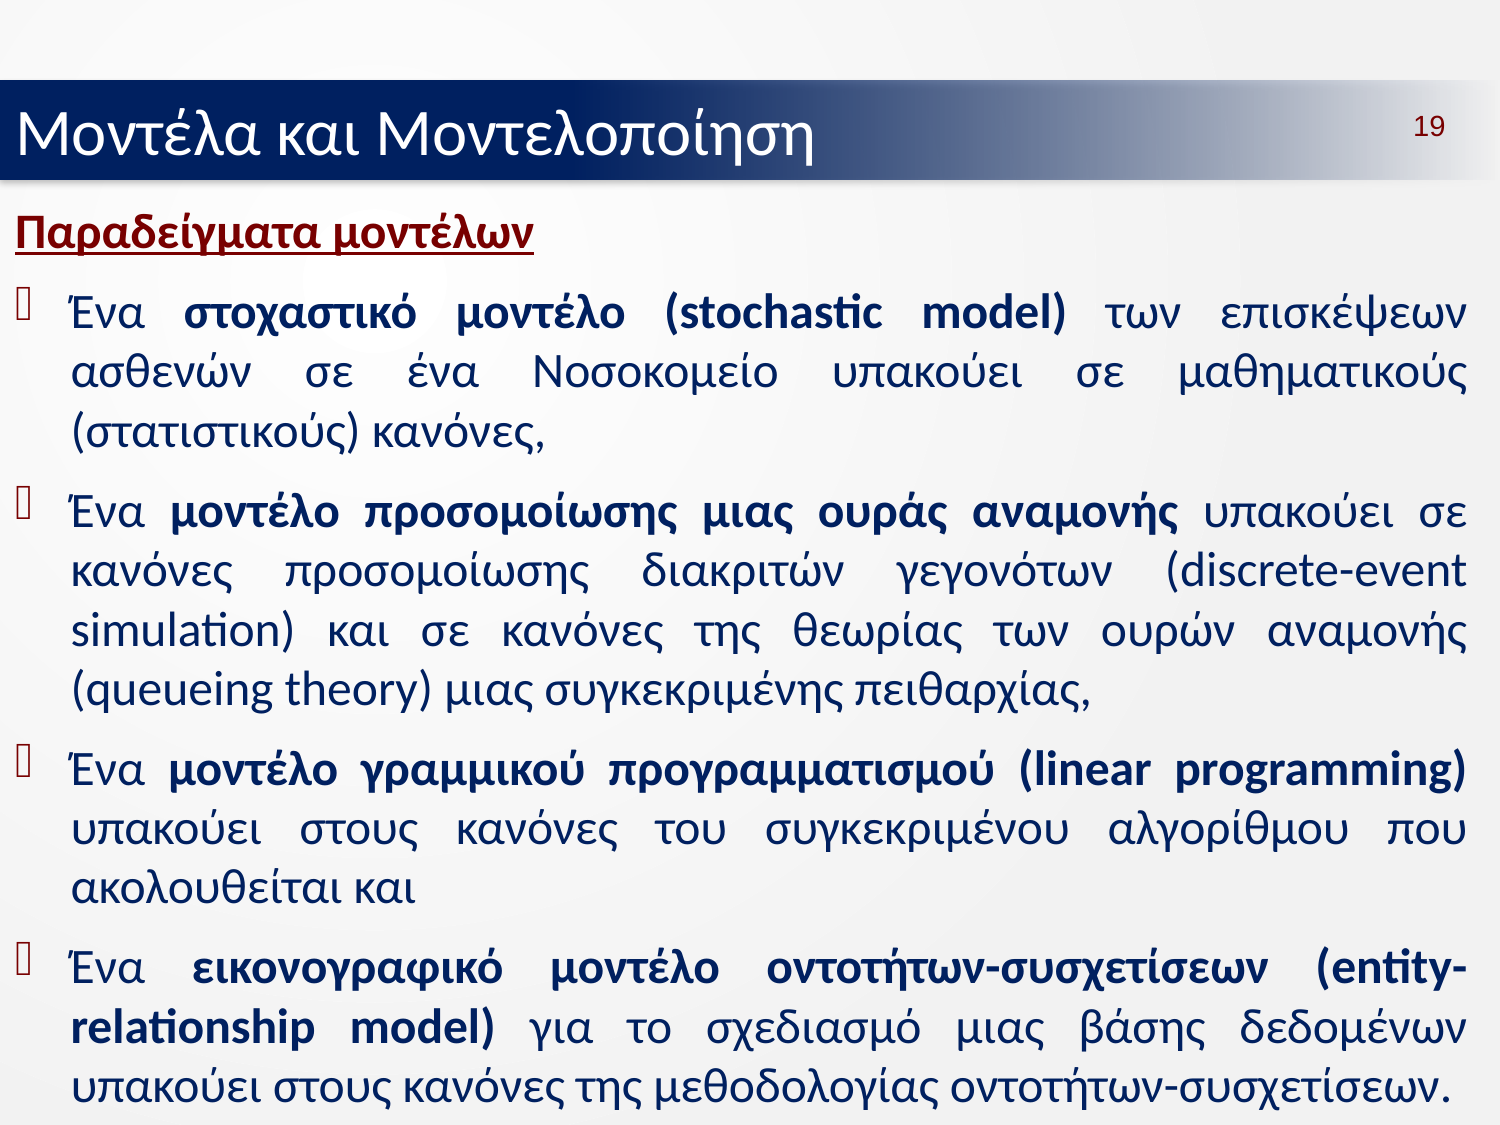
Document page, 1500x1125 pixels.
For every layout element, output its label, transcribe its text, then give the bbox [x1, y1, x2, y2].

list Παραδείγματα μοντέλων Ένα στοχαστικό μοντέλο (stochastic model) των επισκέψεων ασθενών σε ένα Νοσοκομείο υπακούει σε μαθηματικούς (στατιστικούς) κανόνες, Ένα μοντέλο προσομοίωσης μιας ουράς αναμονής υπακούει σε κανόνες προσομοίωσης διακριτών γεγονότων (discrete-event simulation) και σε κανόνες της θεωρίας των ουρών αναμονής (queueing theory) μιας συγκεκριμένης πειθαρχίας, Ένα μοντέλο γραμμικού προγραμματισμού (linear programming) υπακούει στους κανόνες του συγκεκριμένου αλγορίθμου που ακολουθείται και Ένα εικονογραφικό μοντέλο οντοτήτων-συσχετίσεων (entity-relationship model) για το σχεδιασμό μιας βάσης δεδομένων υπακούει στους κανόνες της μεθοδολογίας οντοτήτων-συσχετίσεων. [0, 162, 1483, 1124]
list Μοντέλα και Μοντελοποίηση [0, 80, 1318, 180]
slide_number 19 [1388, 100, 1471, 163]
